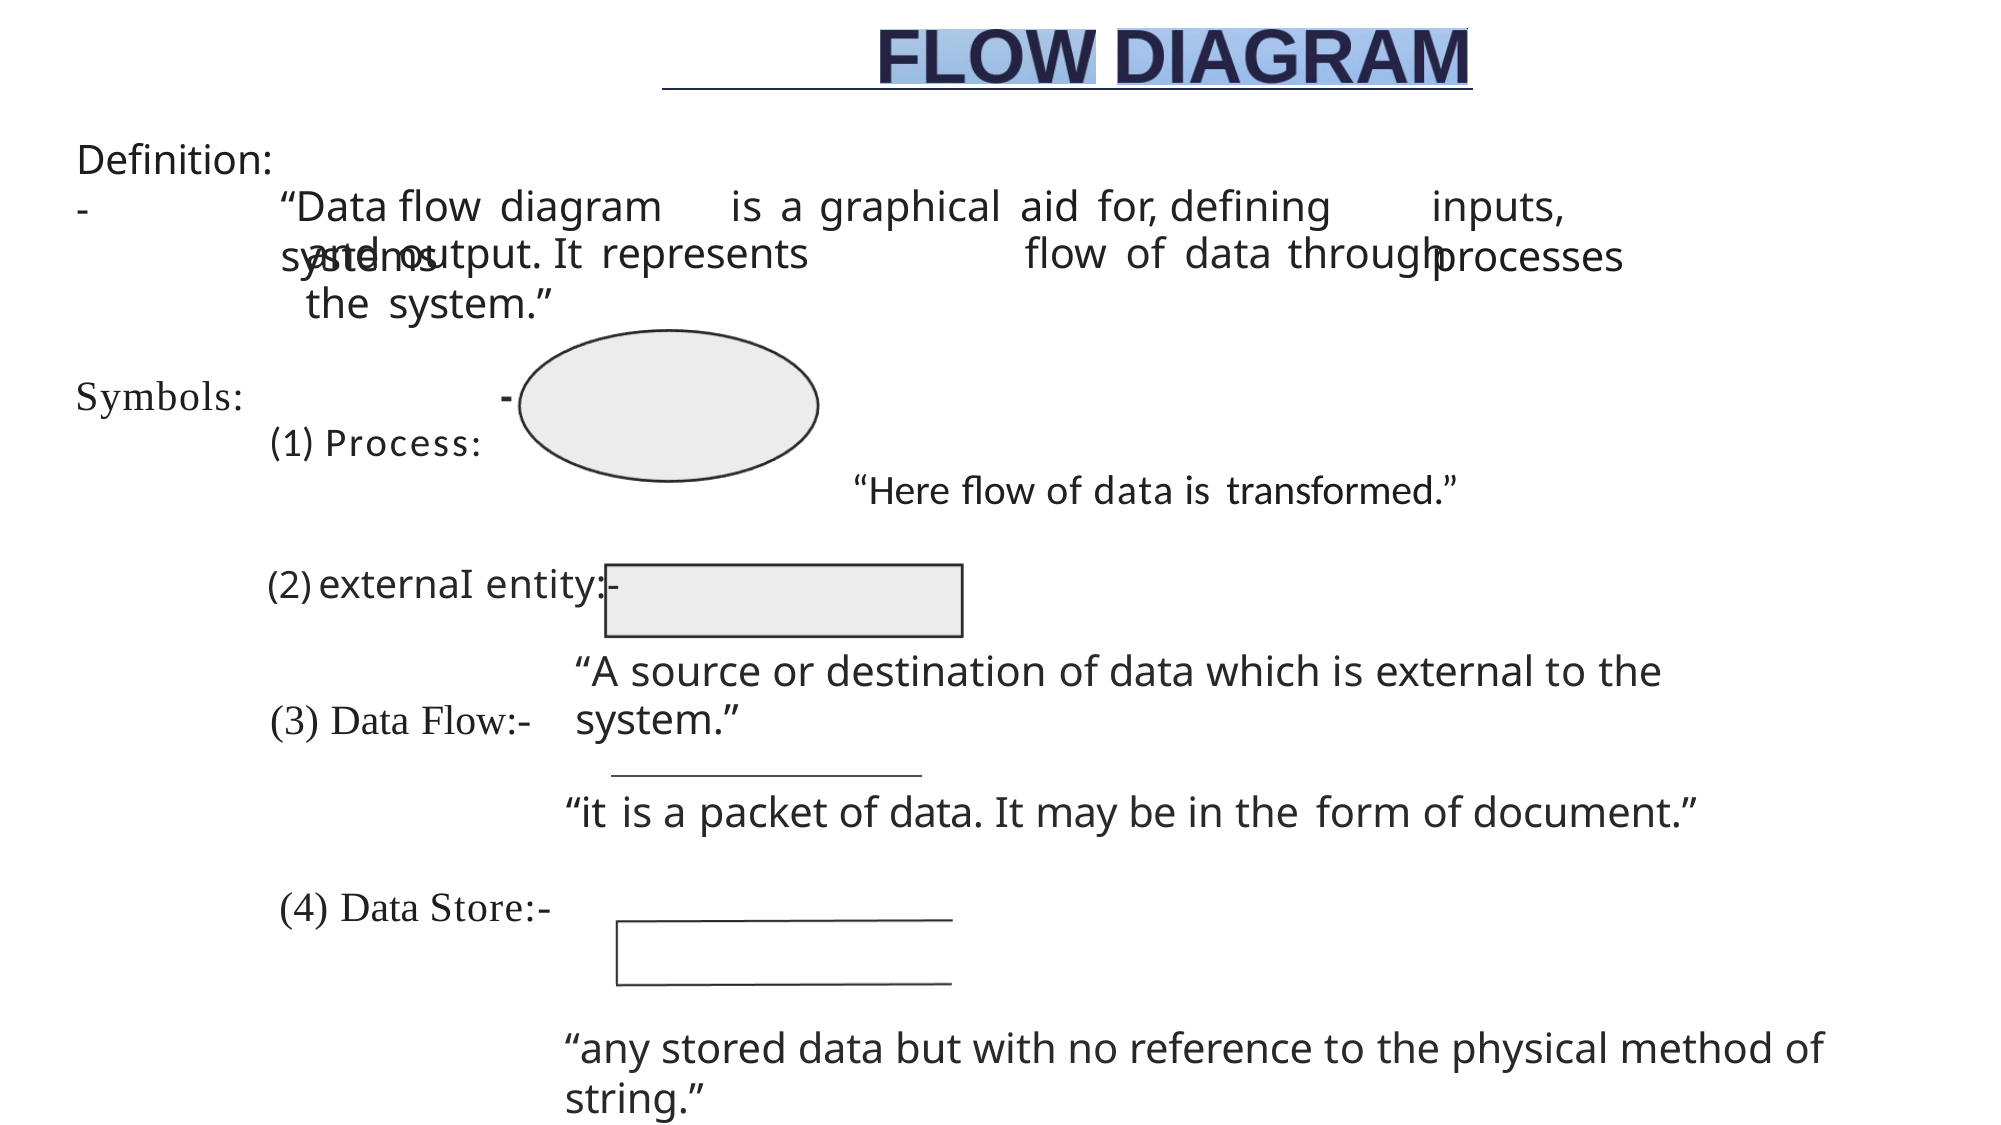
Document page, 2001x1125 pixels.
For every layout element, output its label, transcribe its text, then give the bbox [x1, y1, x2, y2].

text_box and output. It represents flow of data through the system.” Symbols: Process: “Here flow of data is transformed.” externaI entity:- [73, 224, 1484, 607]
text_box “A source or destination of data which is external to the system.” [573, 644, 1760, 792]
text_box “it is a packet of data. It may be in the form of document.” (4) Data Store:- “any stored data but with no reference to the physical method of string.” [277, 783, 1883, 1122]
text_box (3) Data Flow:- [268, 691, 536, 744]
text_box “Data flow diagram is a graphical aid for, defining systems [278, 177, 1406, 224]
title Definition:- [73, 131, 280, 224]
picture [500, 328, 820, 483]
picture [615, 919, 953, 987]
picture [879, 28, 1097, 84]
picture [1117, 27, 1468, 85]
picture [603, 563, 964, 639]
text_box inputs, processes [1429, 177, 1760, 280]
